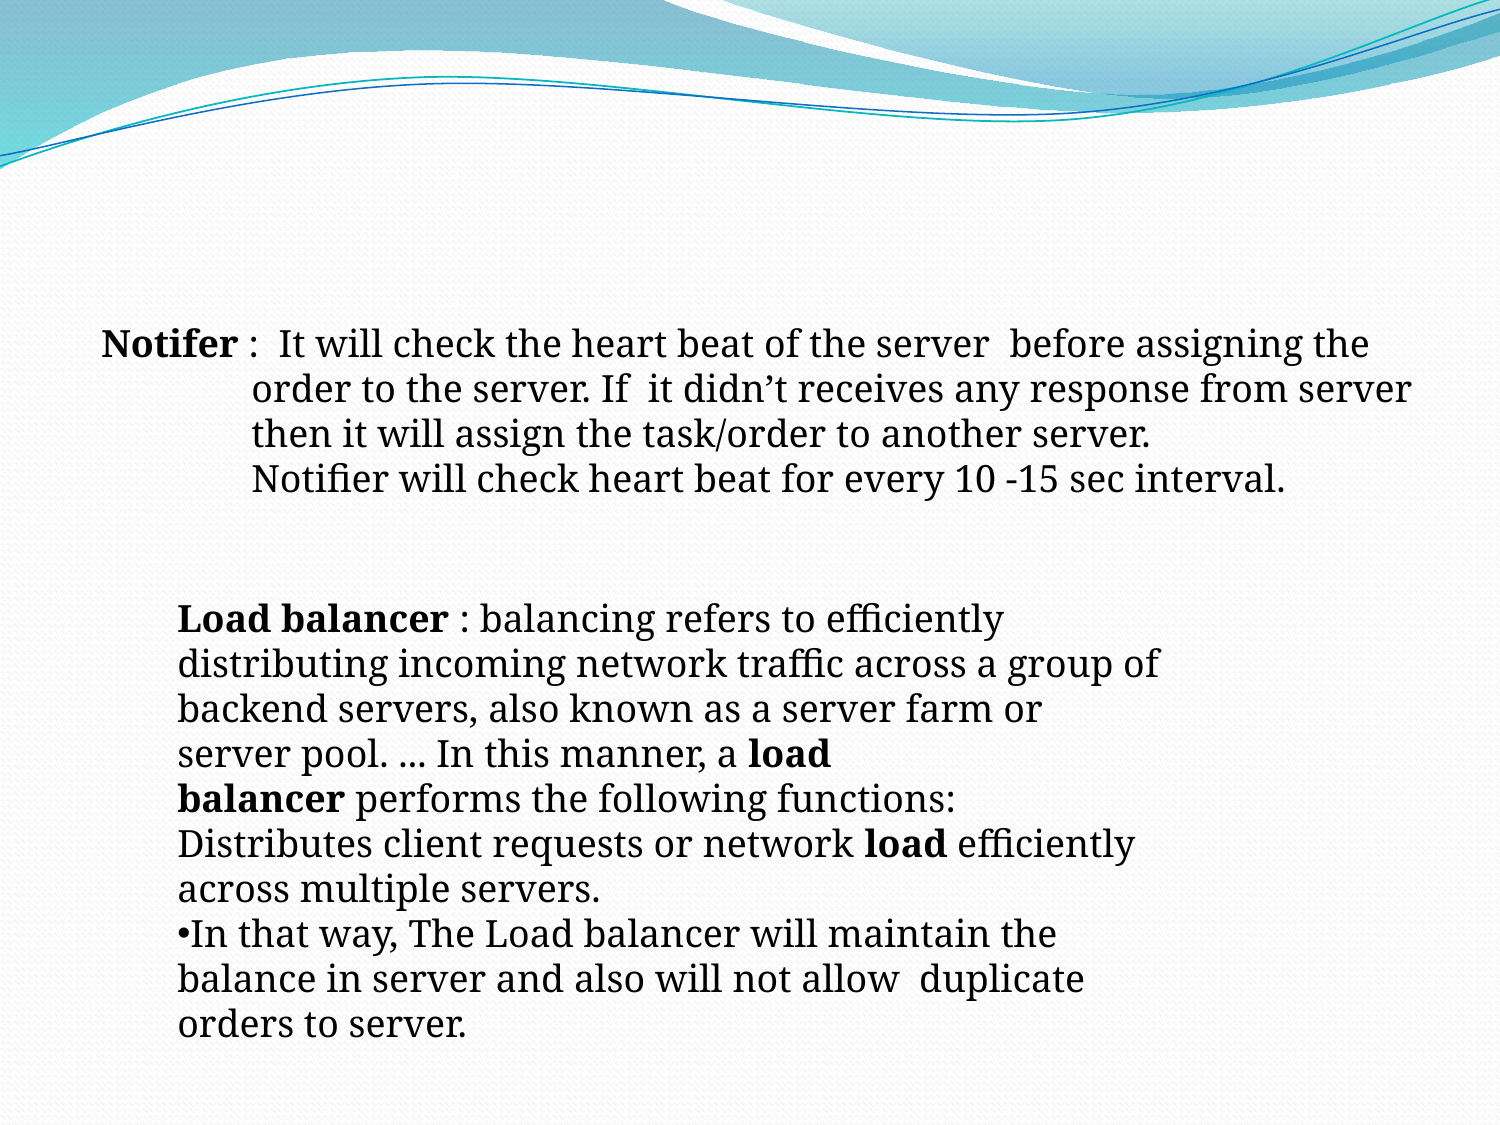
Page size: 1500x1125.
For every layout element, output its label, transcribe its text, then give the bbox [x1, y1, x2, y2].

text_box Notifer : It will check the heart beat of the server before assigning the order to the server. If it didn’t receives any response from server then it will assign the task/order to another server. Notifier will check heart beat for every 10 -15 sec interval. [86, 312, 1429, 508]
text_box Load balancer : balancing refers to efficiently distributing incoming network traffic across a group of backend servers, also known as a server farm or server pool. ... In this manner, a load balancer performs the following functions: Distributes client requests or network load efficiently across multiple servers. In that way, The Load balancer will maintain the balance in server and also will not allow duplicate orders to server. [162, 587, 1175, 1053]
